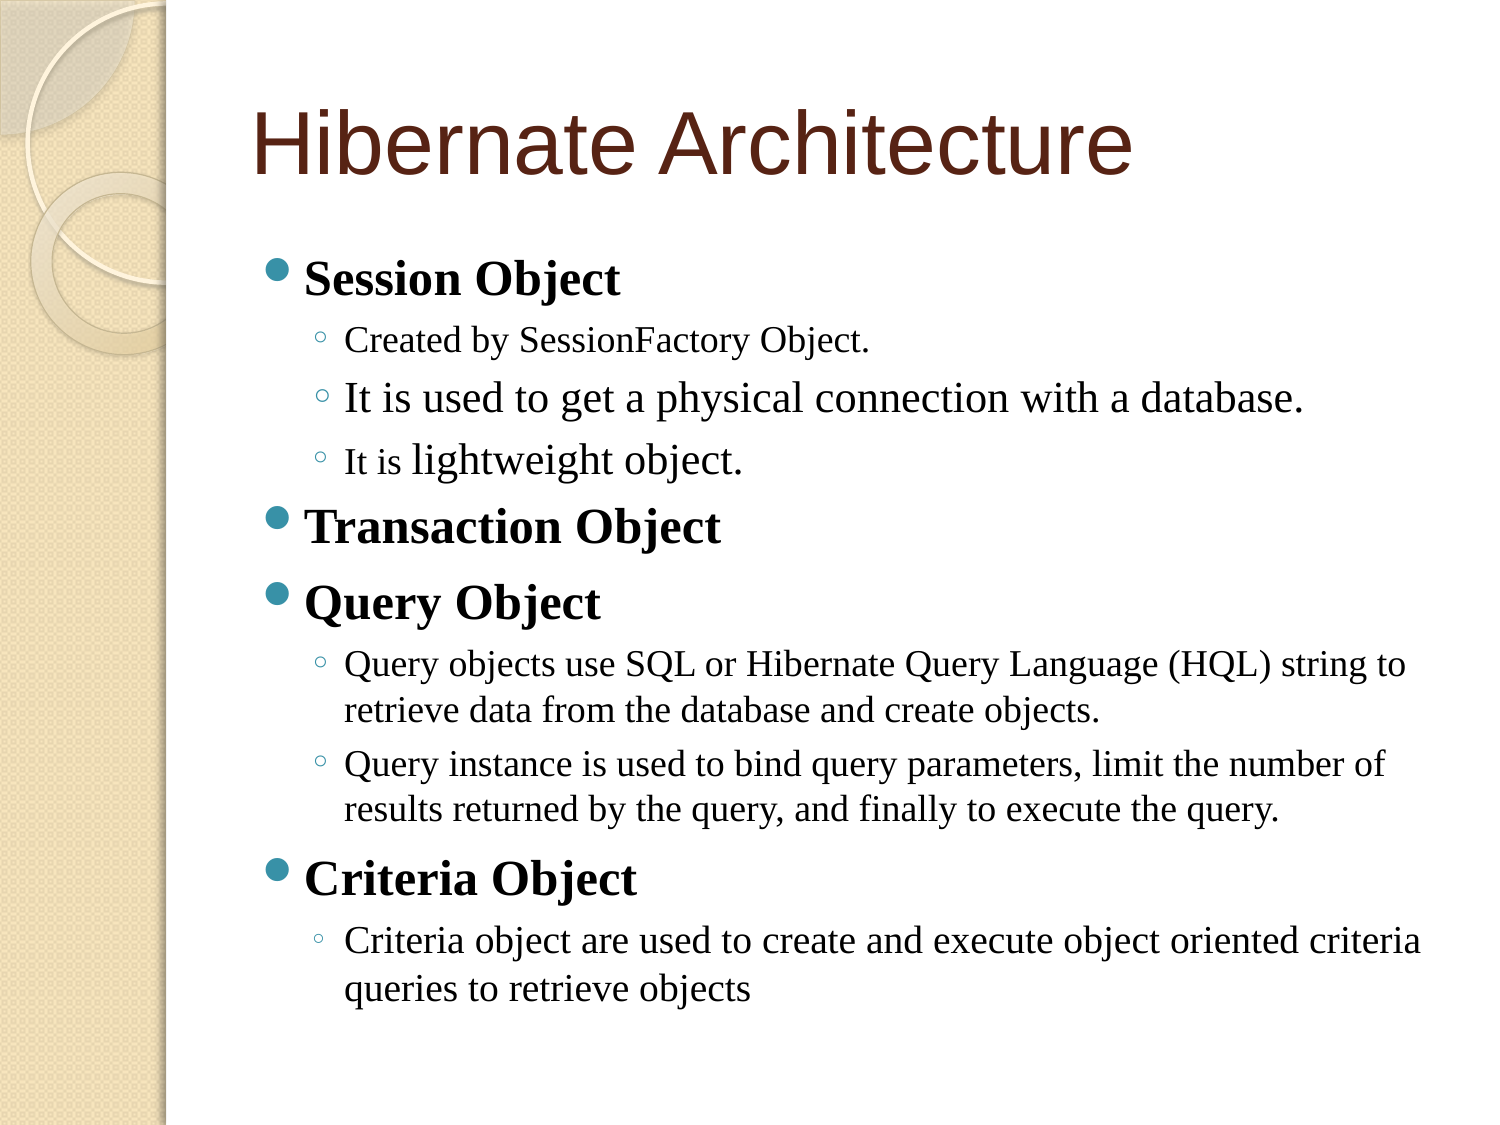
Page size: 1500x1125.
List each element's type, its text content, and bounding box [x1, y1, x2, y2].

list Session Object Created by SessionFactory Object. It is used to get a physical connection with a database. It is lightweight object. Transaction Object Query Object Query objects use SQL or Hibernate Query Language (HQL) string to retrieve data from the database and create objects. Query instance is used to bind query parameters, limit the number of results returned by the query, and finally to execute the query. Criteria Object Criteria object are used to create and execute object oriented criteria queries to retrieve objects [235, 237, 1466, 1025]
title Hibernate Architecture [235, 45, 1466, 233]
